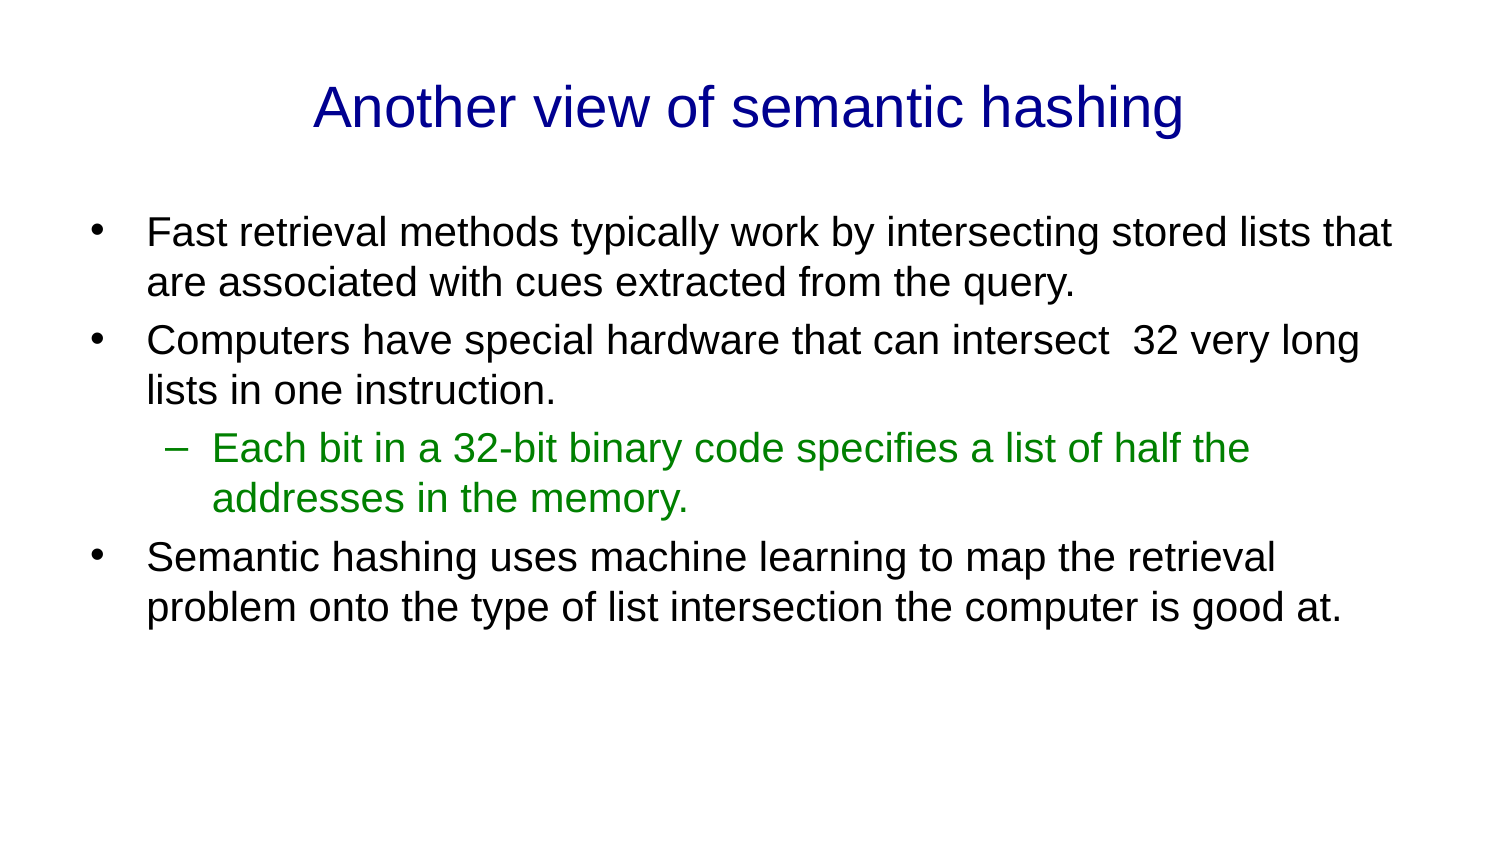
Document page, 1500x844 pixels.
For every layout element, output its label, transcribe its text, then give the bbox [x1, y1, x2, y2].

title Another view of semantic hashing [75, 33, 1425, 175]
list Fast retrieval methods typically work by intersecting stored lists that are associated with cues extracted from the query. Computers have special hardware that can intersect 32 very long lists in one instruction. Each bit in a 32-bit binary code specifies a list of half the addresses in the memory. Semantic hashing uses machine learning to map the retrieval problem onto the type of list intersection the computer is good at. [75, 196, 1425, 754]
